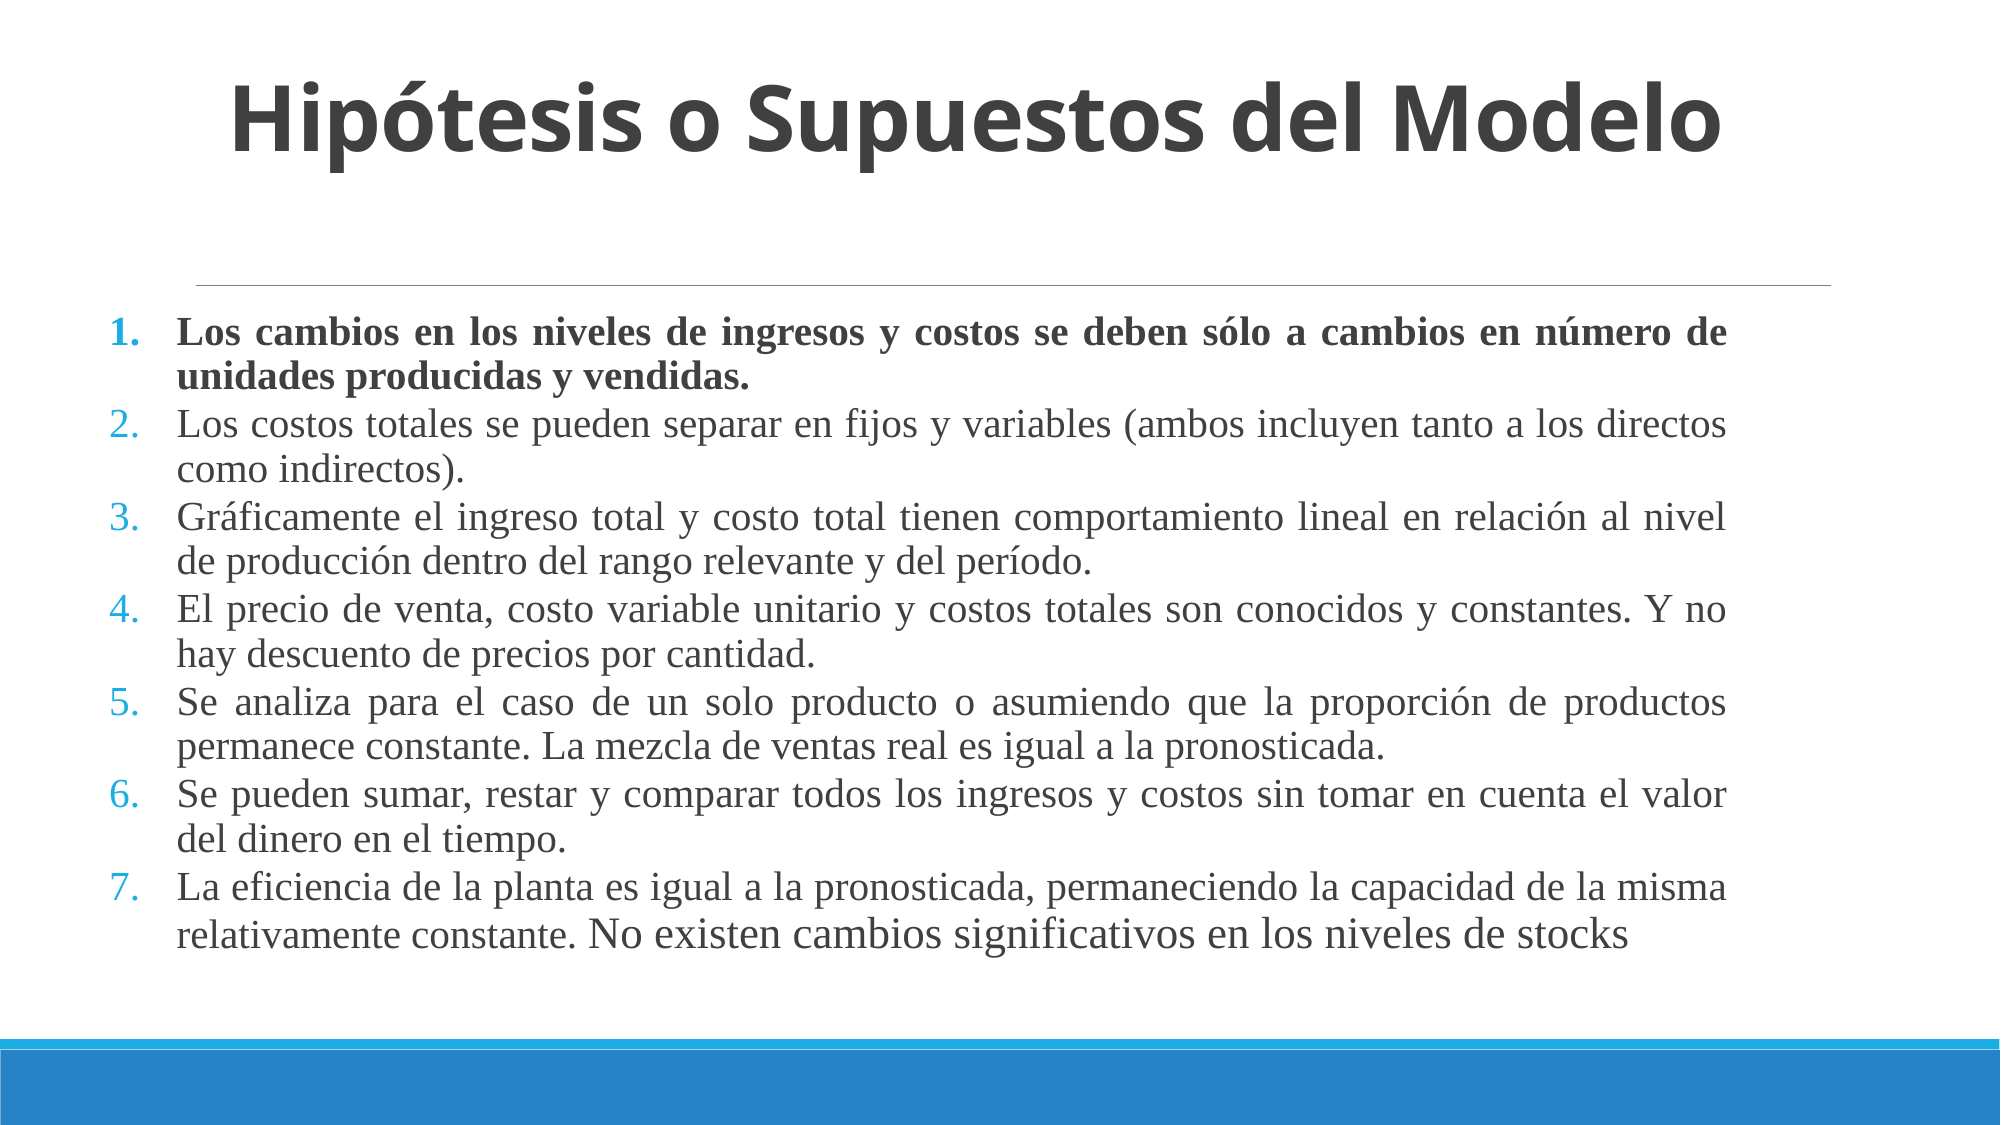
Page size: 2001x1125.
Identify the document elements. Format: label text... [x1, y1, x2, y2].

list Los cambios en los niveles de ingresos y costos se deben sólo a cambios en número de unidades producidas y vendidas. Los costos totales se pueden separar en fijos y variables (ambos incluyen tanto a los directos como indirectos). Gráficamente el ingreso total y costo total tienen comportamiento lineal en relación al nivel de producción dentro del rango relevante y del período. El precio de venta, costo variable unitario y costos totales son conocidos y constantes. Y no hay descuento de precios por cantidad. Se analiza para el caso de un solo producto o asumiendo que la proporción de productos permanece constante. La mezcla de ventas real es igual a la pronosticada. Se pueden sumar, restar y comparar todos los ingresos y costos sin tomar en cuenta el valor del dinero en el tiempo. La eficiencia de la planta es igual a la pronosticada, permaneciendo la capacidad de la misma relativamente constante. No existen cambios significativos en los niveles de stocks [109, 302, 1729, 1016]
title Hipótesis o Supuestos del Modelo [128, 0, 1824, 178]
